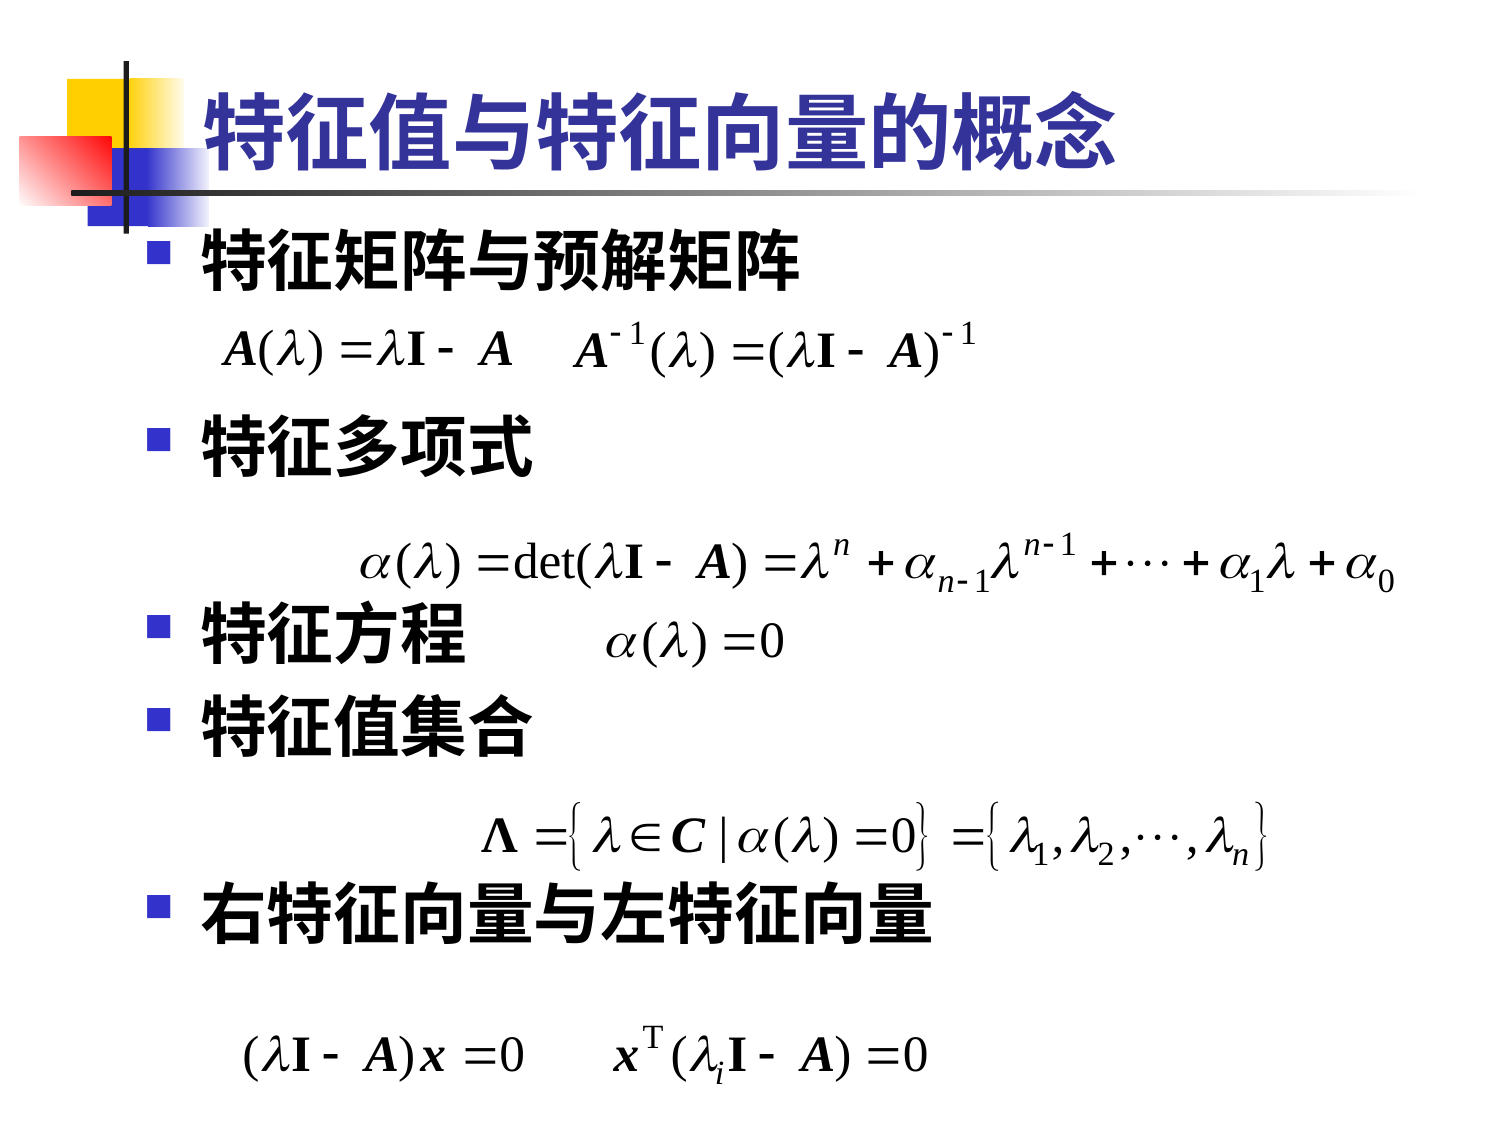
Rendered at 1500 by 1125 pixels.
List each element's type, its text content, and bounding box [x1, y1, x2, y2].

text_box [561, 304, 988, 393]
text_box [597, 608, 794, 683]
list 特征矩阵与预解矩阵 特征多项式 特征方程 特征值集合 右特征向量与左特征向量 [128, 210, 1470, 1007]
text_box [210, 315, 525, 390]
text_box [470, 798, 1288, 883]
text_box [233, 1007, 939, 1096]
title 特征值与特征向量的概念 [187, 1, 1467, 188]
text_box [351, 515, 1408, 604]
